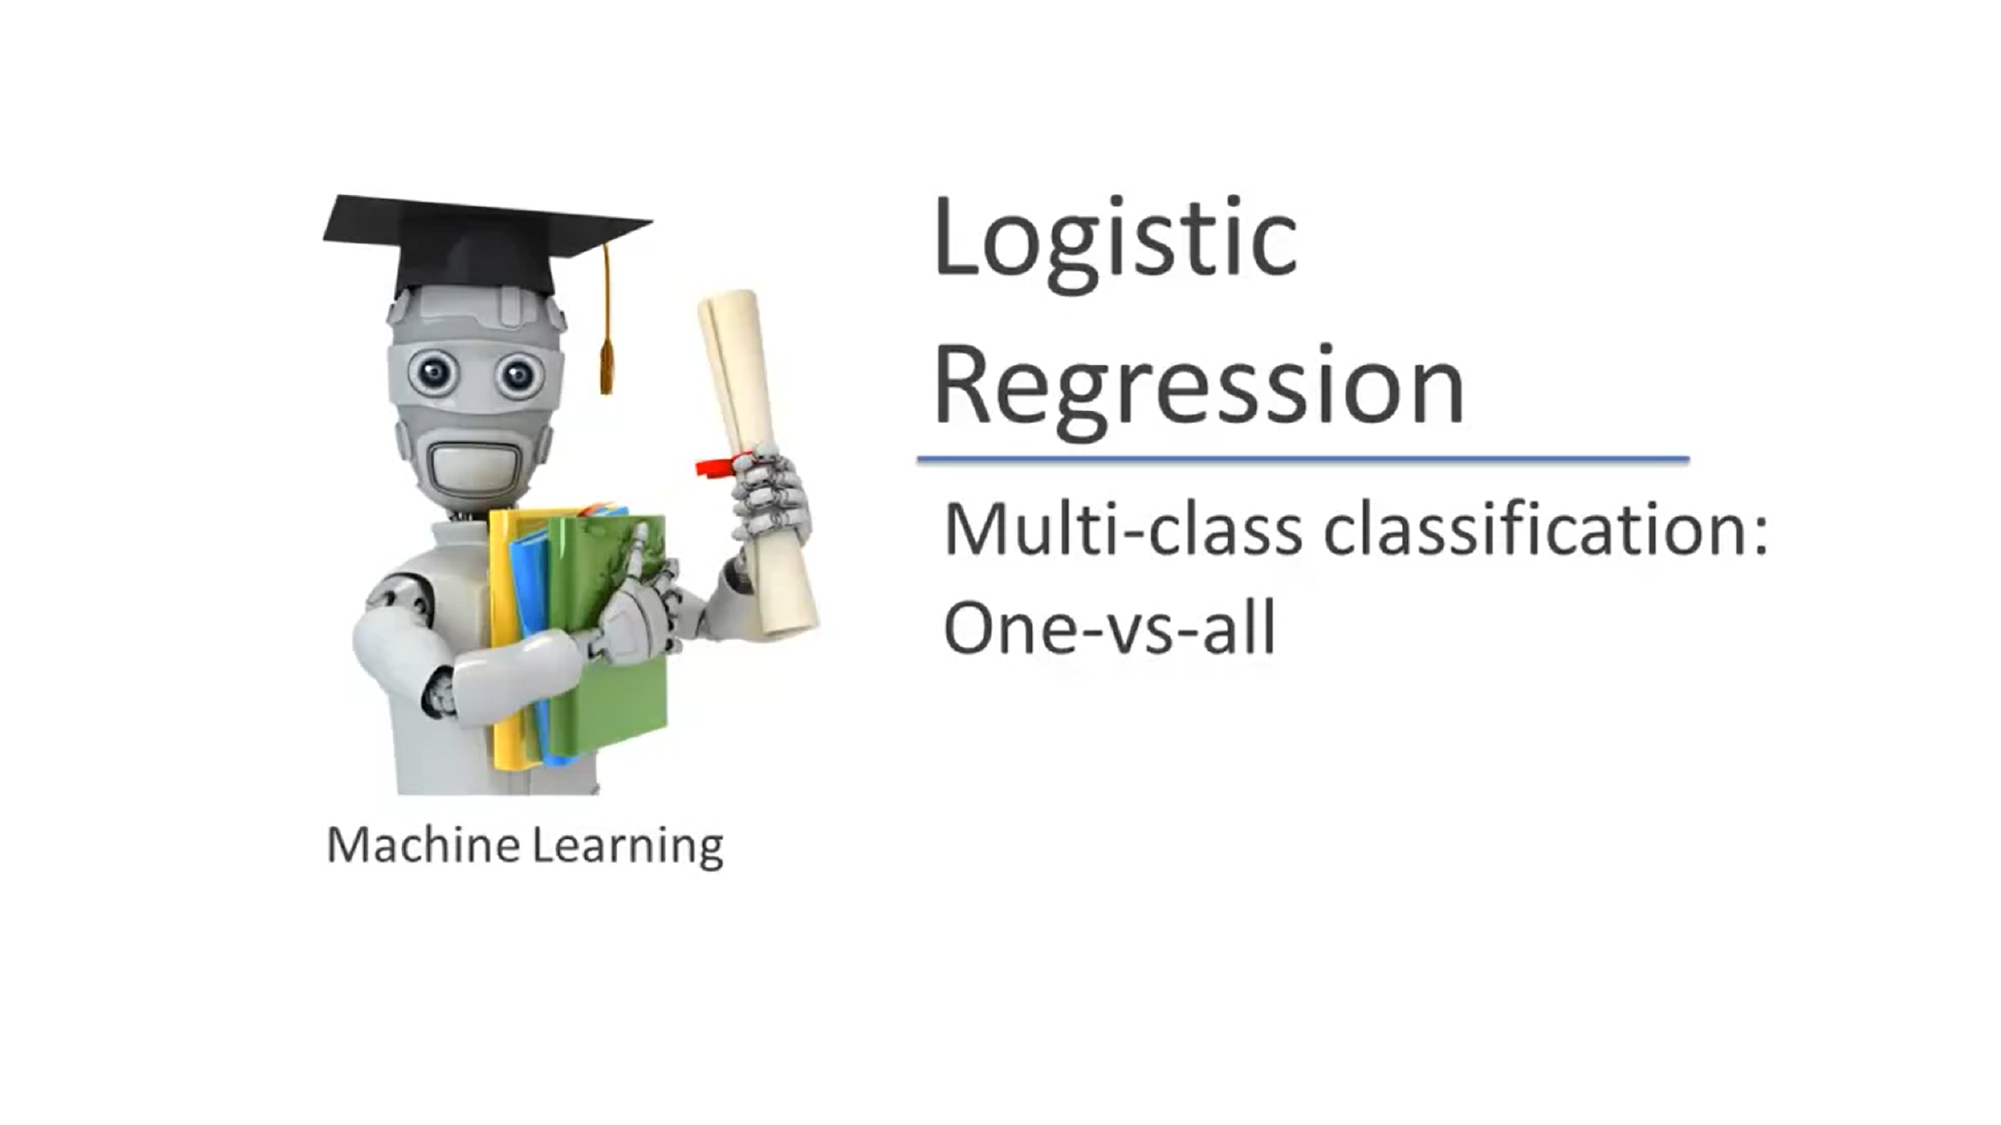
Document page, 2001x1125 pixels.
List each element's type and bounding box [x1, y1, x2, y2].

picture [164, 80, 1802, 986]
